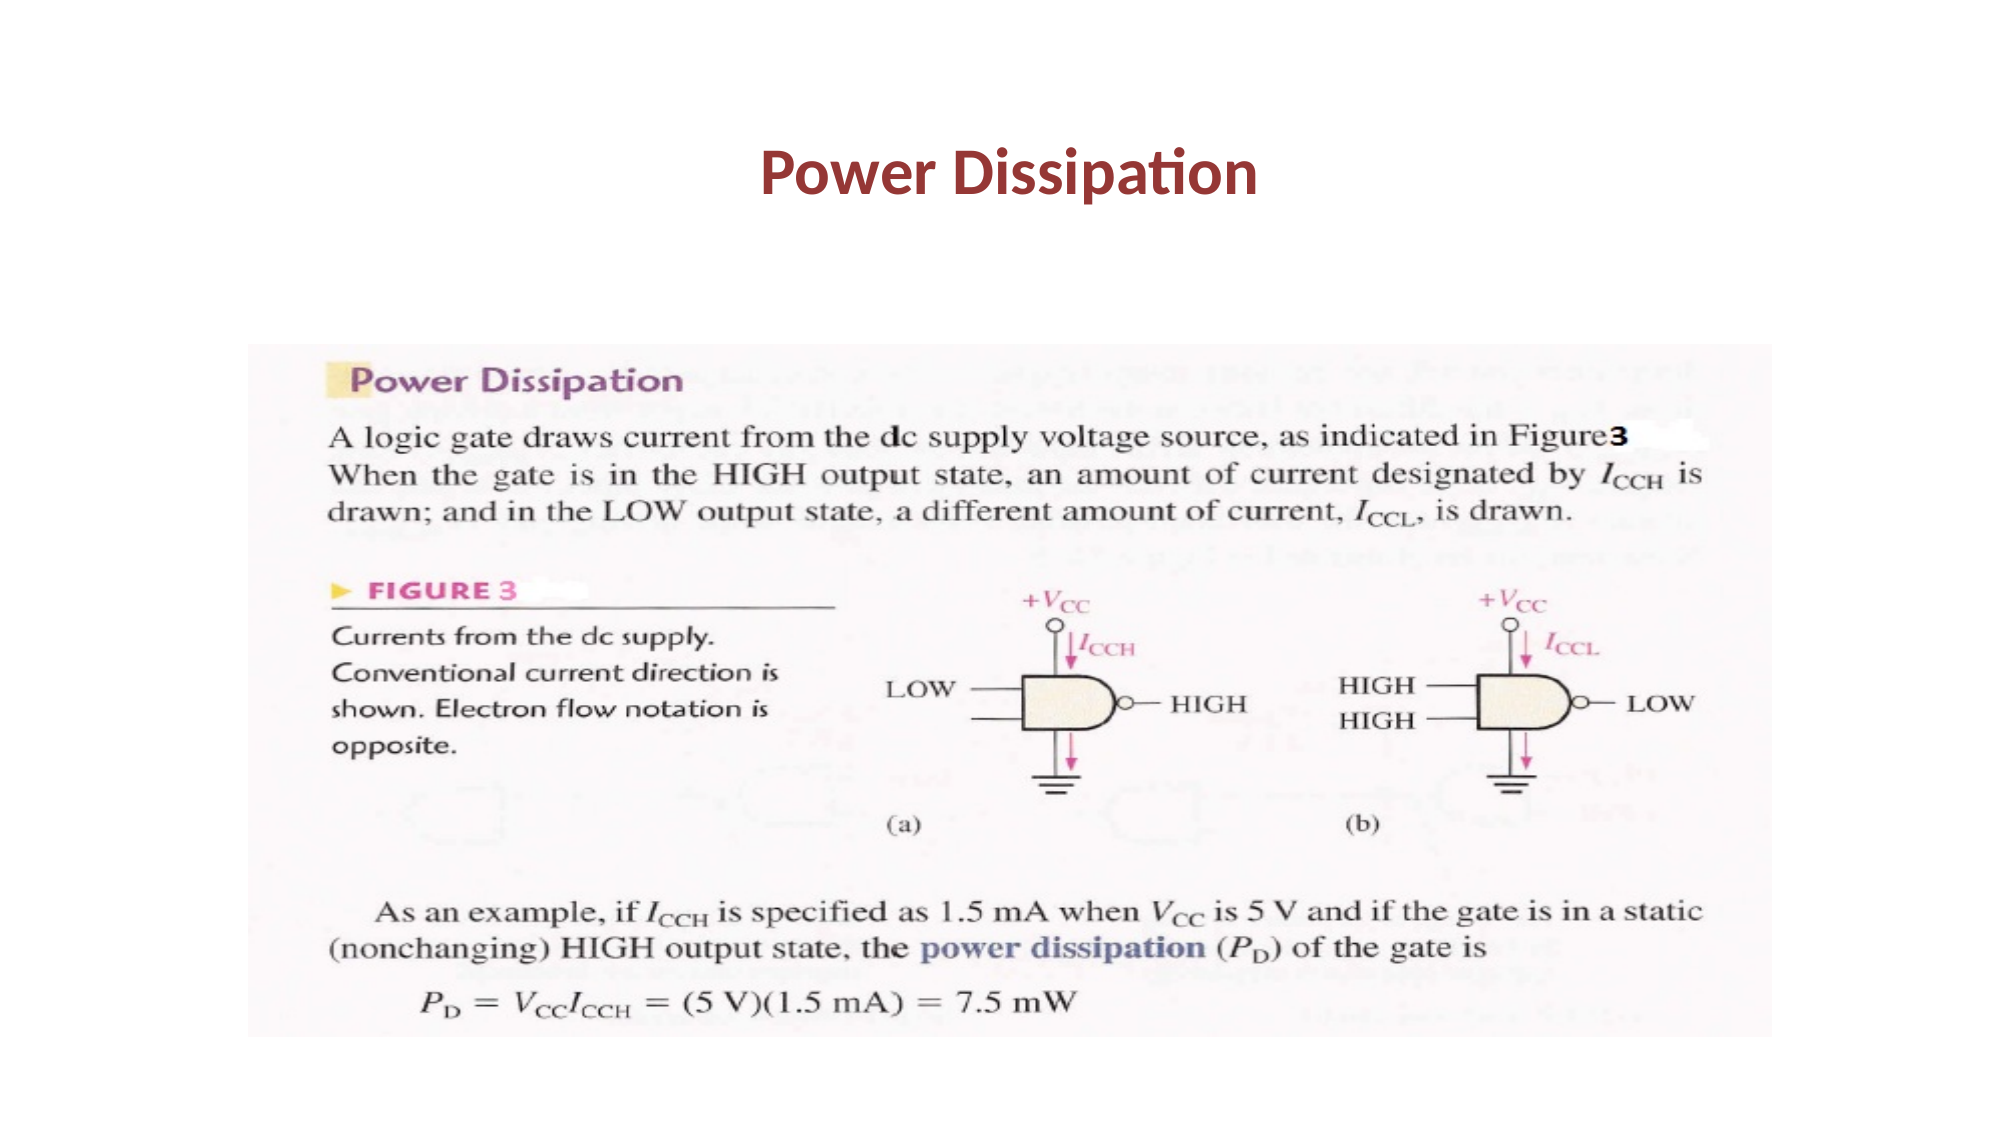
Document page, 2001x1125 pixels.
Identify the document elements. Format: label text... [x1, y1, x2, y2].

title Power Dissipation [147, 127, 1873, 345]
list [248, 344, 1772, 1038]
